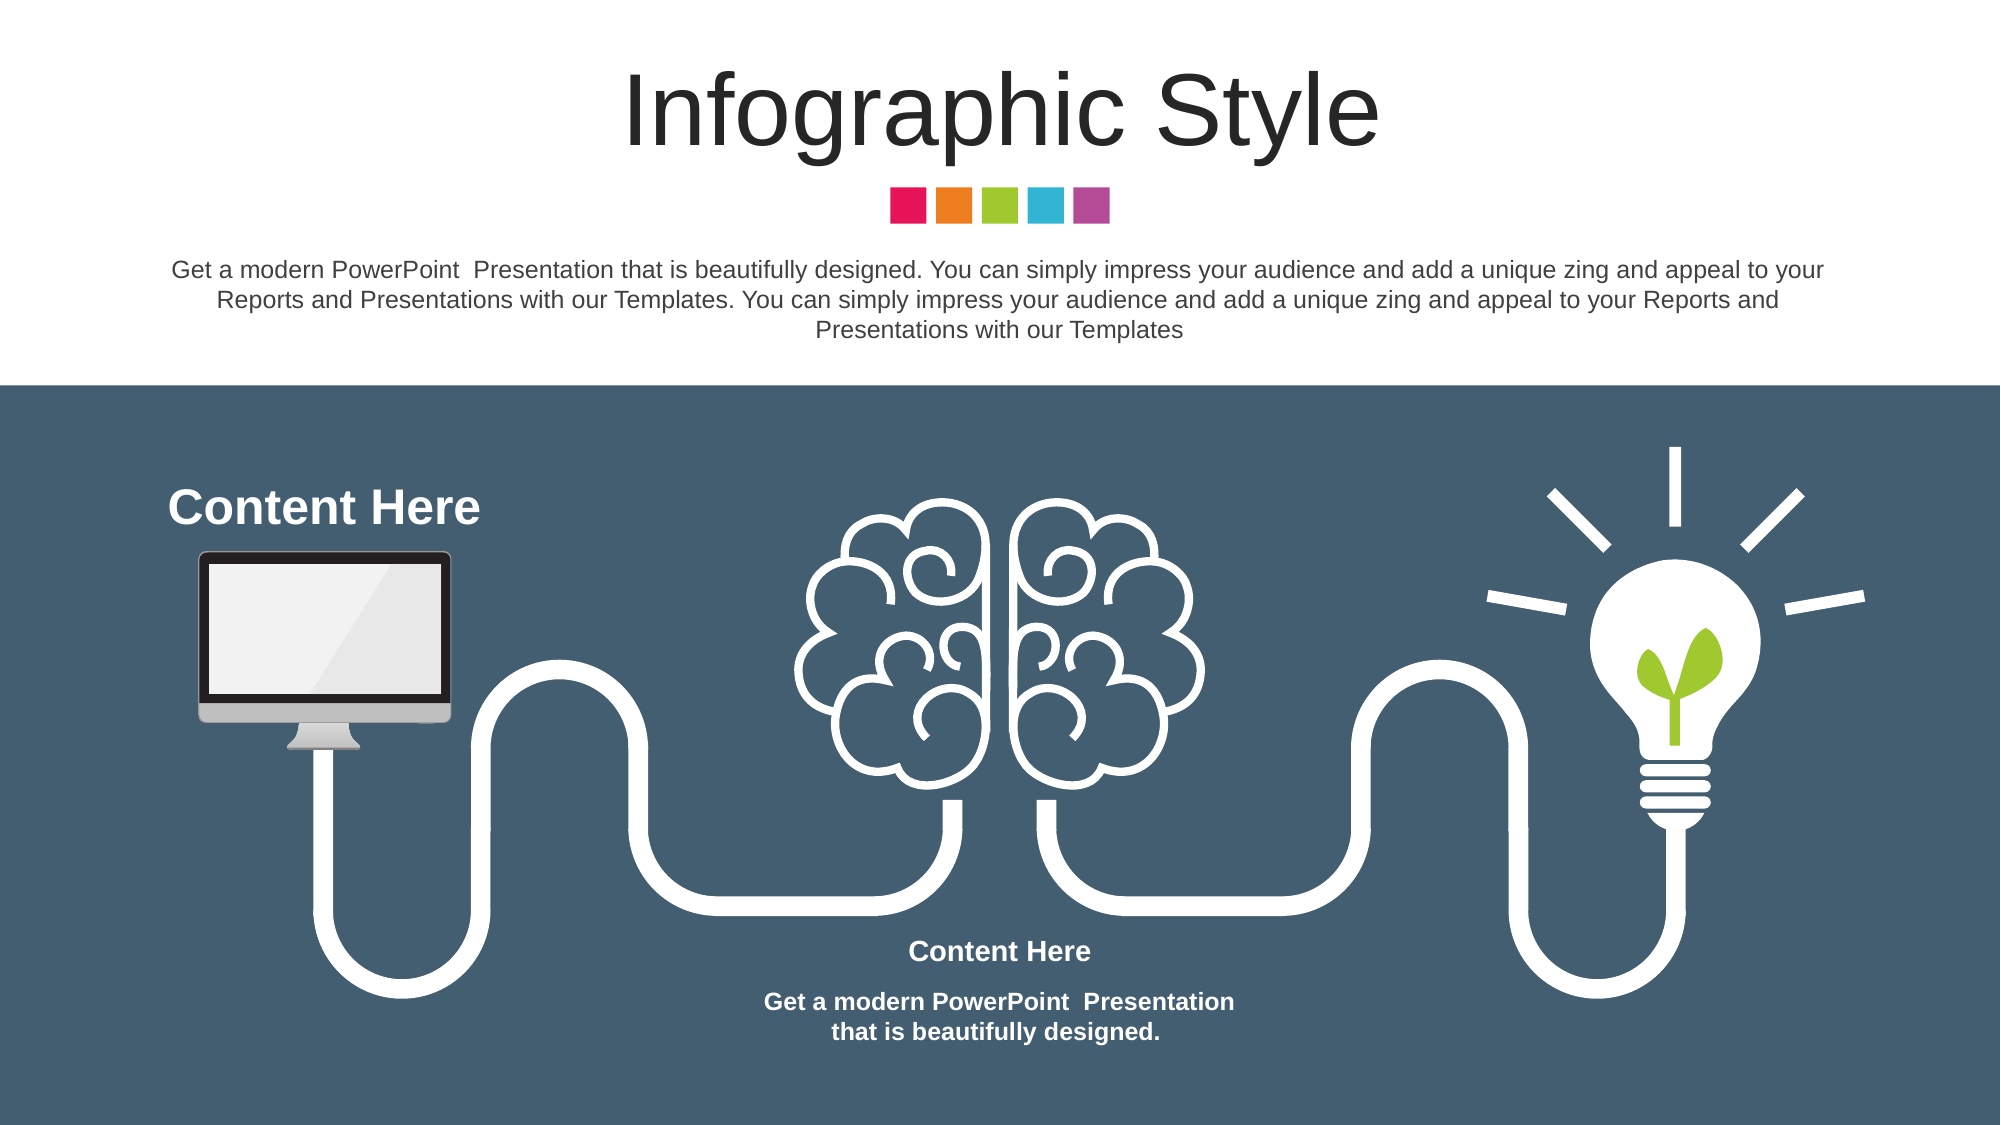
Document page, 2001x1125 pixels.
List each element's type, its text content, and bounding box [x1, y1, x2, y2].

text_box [1486, 446, 1865, 834]
list Infographic Style [53, 55, 1952, 175]
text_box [313, 659, 963, 999]
text_box Get a modern PowerPoint Presentation that is beautifully designed. You can simply impress your audience and add a unique zing and appeal to your Reports and Presentations with our Templates. You can simply impress your audience and add a unique zing and appeal to your Reports and Presentations with our Templates [137, 246, 1863, 351]
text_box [798, 502, 987, 786]
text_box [748, 924, 1252, 1054]
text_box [1012, 502, 1201, 786]
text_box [197, 549, 453, 751]
text_box Content Here [129, 466, 520, 533]
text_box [1036, 659, 1686, 999]
text_box [0, 384, 2000, 1125]
